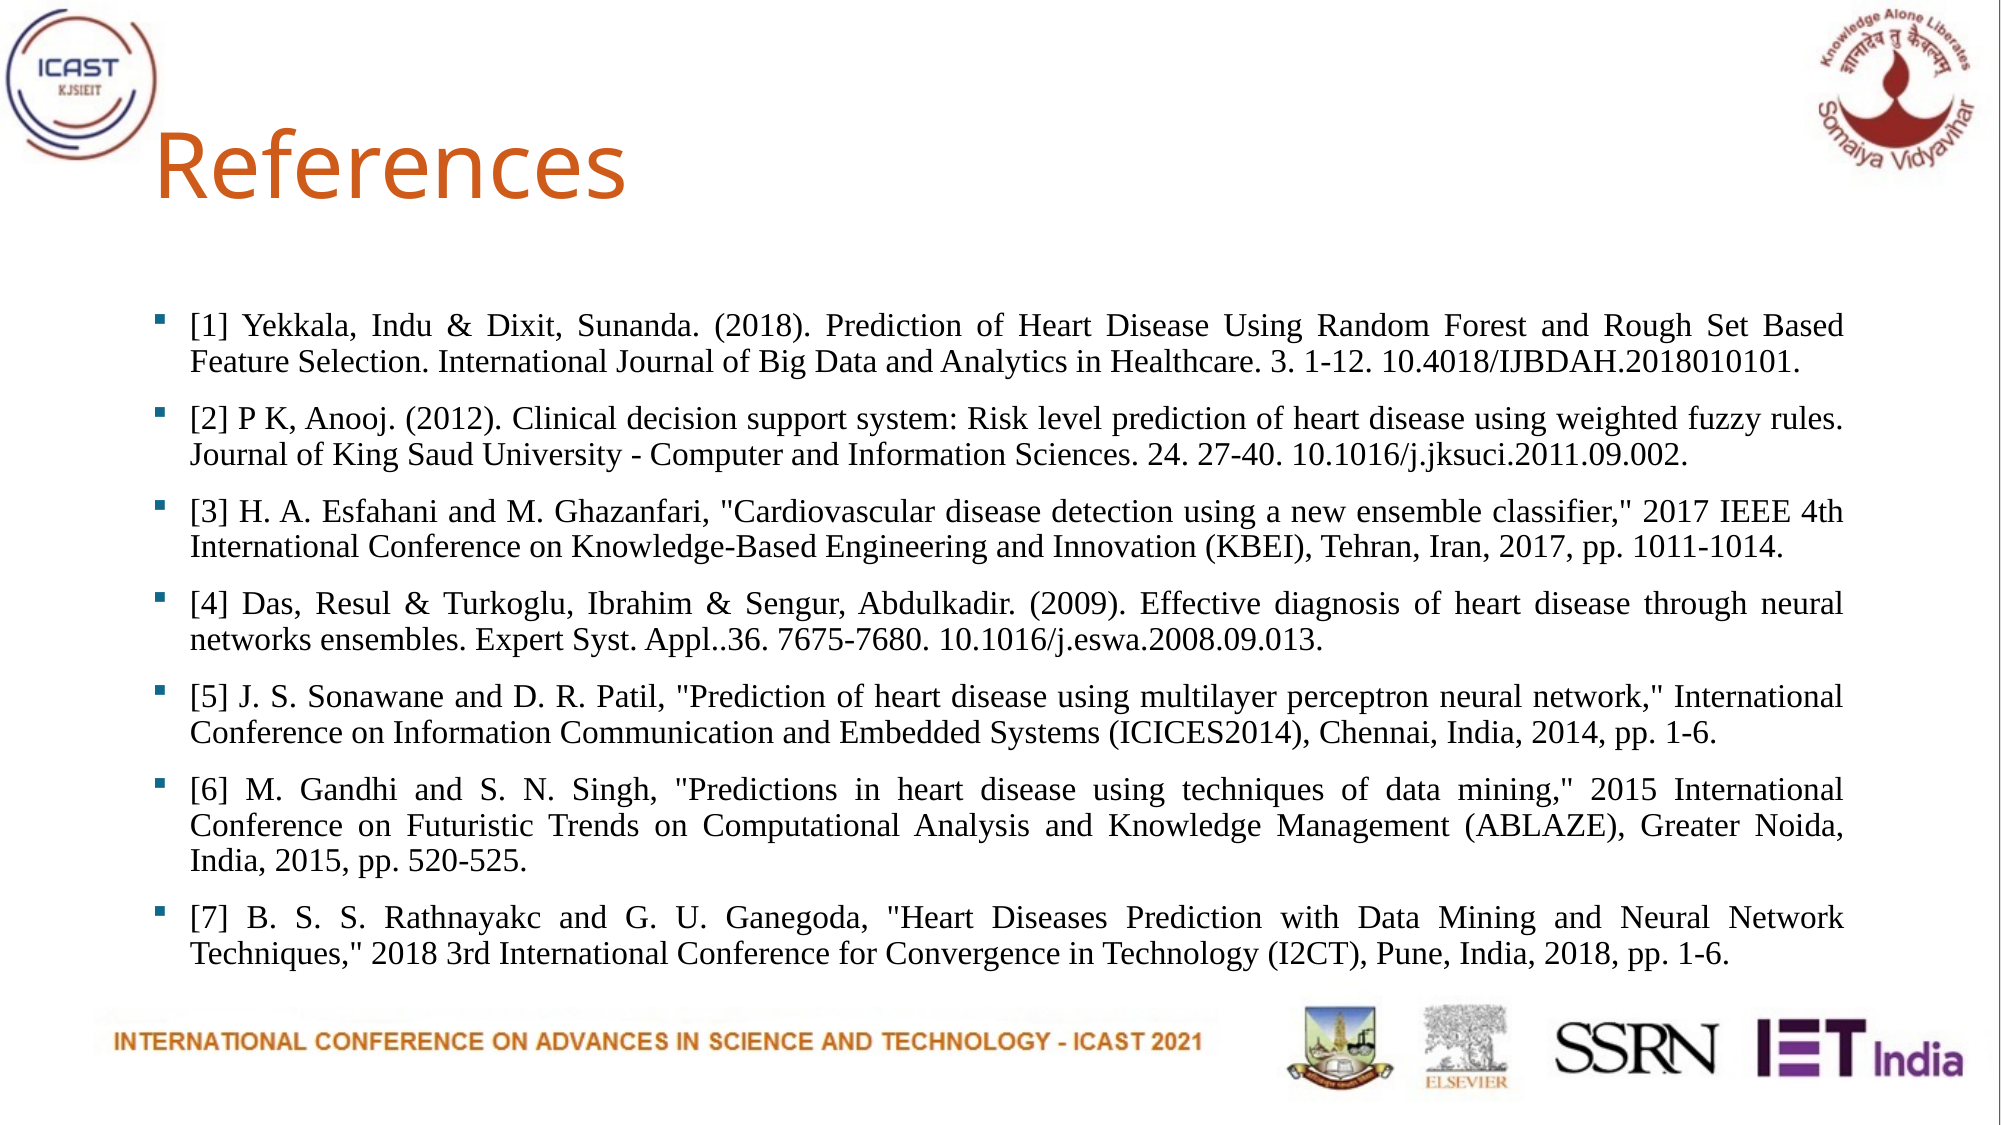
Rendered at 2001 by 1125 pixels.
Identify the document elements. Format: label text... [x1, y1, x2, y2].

title References [137, 59, 1863, 239]
list [1] Yekkala, Indu & Dixit, Sunanda. (2018). Prediction of Heart Disease Using Random Forest and Rough Set Based Feature Selection. International Journal of Big Data and Analytics in Healthcare. 3. 1-12. 10.4018/IJBDAH.2018010101. [2] P K, Anooj. (2012). Clinical decision support system: Risk level prediction of heart disease using weighted fuzzy rules. Journal of King Saud University - Computer and Information Sciences. 24. 27-40. 10.1016/j.jksuci.2011.09.002. [3] H. A. Esfahani and M. Ghazanfari, "Cardiovascular disease detection using a new ensemble classifier," 2017 IEEE 4th International Conference on Knowledge-Based Engineering and Innovation (KBEI), Tehran, Iran, 2017, pp. 1011-1014. [4] Das, Resul & Turkoglu, Ibrahim & Sengur, Abdulkadir. (2009). Effective diagnosis of heart disease through neural networks ensembles. Expert Syst. Appl..36. 7675-7680. 10.1016/j.eswa.2008.09.013. [5] J. S. Sonawane and D. R. Patil, "Prediction of heart disease using multilayer perceptron neural network," International Conference on Information Communication and Embedded Systems (ICICES2014), Chennai, India, 2014, pp. 1-6. [6] M. Gandhi and S. N. Singh, "Predictions in heart disease using techniques of data mining," 2015 International Conference on Futuristic Trends on Computational Analysis and Knowledge Management (ABLAZE), Greater Noida, India, 2015, pp. 520-525. [7] B. S. S. Rathnayakc and G. U. Ganegoda, "Heart Diseases Prediction with Data Mining and Neural Network Techniques," 2018 3rd International Conference for Convergence in Technology (I2CT), Pune, India, 2018, pp. 1-6. [137, 239, 1863, 954]
picture [0, 0, 2001, 1125]
